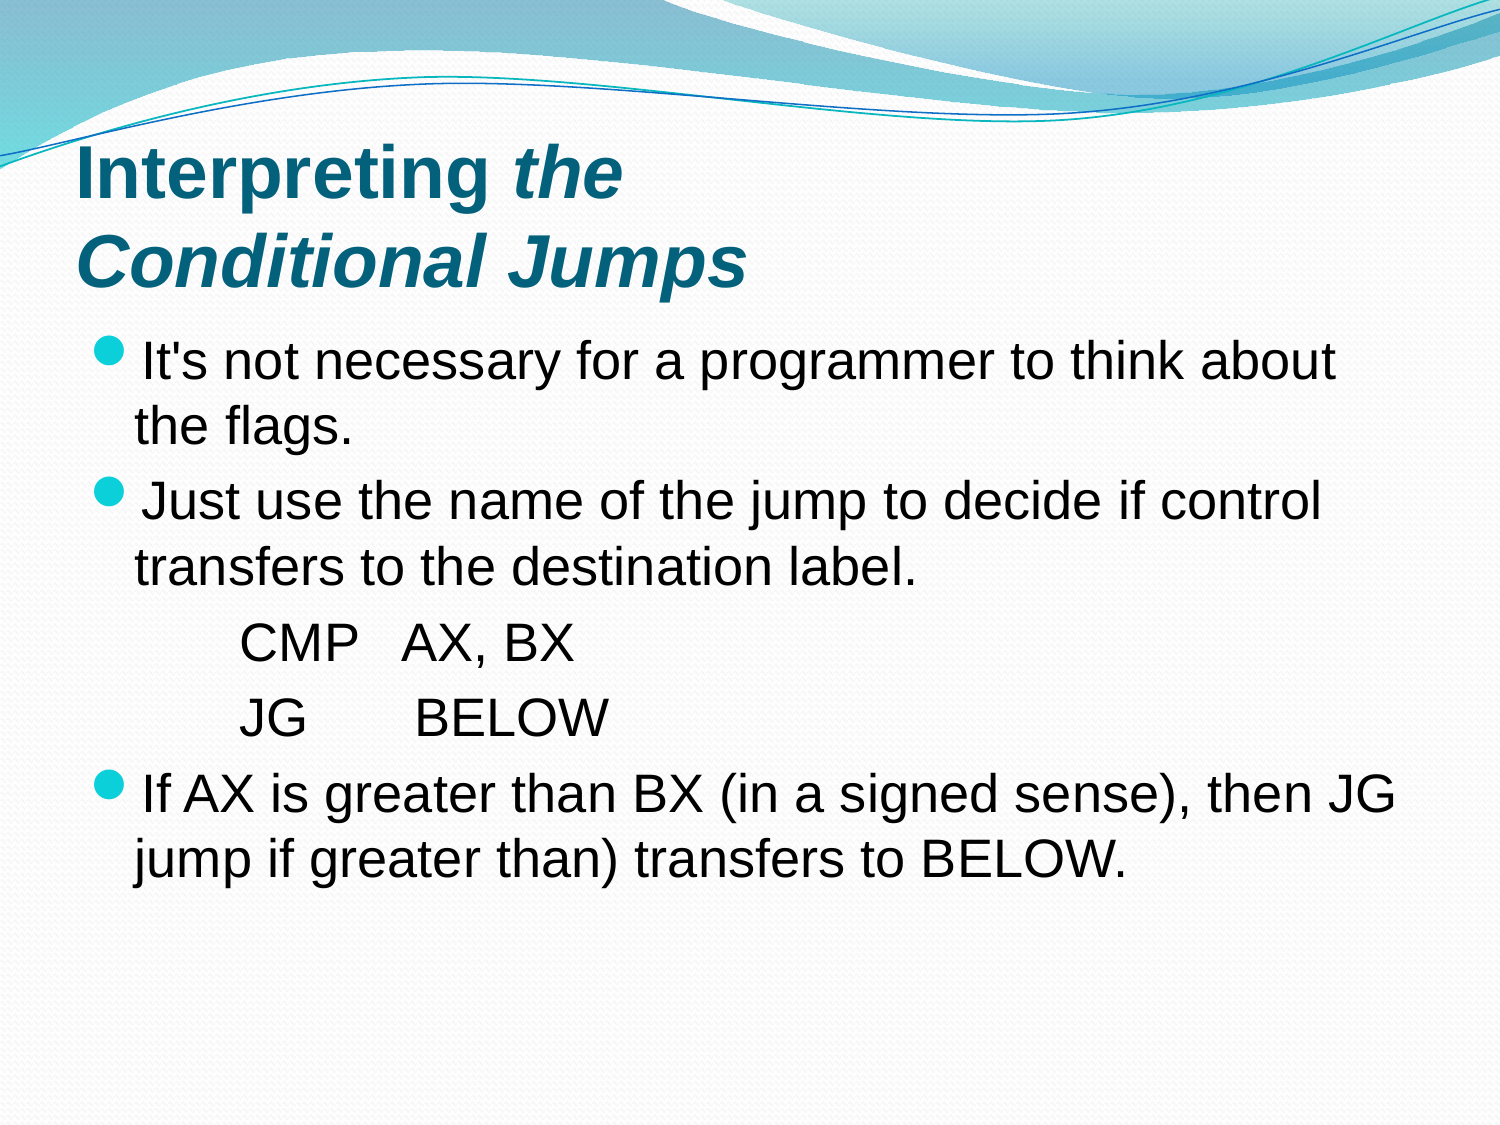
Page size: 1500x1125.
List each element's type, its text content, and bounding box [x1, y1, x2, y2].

title Interpreting the Conditional Jumps [75, 115, 1425, 303]
list It's not necessary for a programmer to think about the flags. Just use the name of the jump to decide if control transfers to the destination label. CMP AX, BX JG BELOW If AX is greater than BX (in a signed sense), then JG jump if greater than) transfers to BELOW. [75, 317, 1425, 1038]
